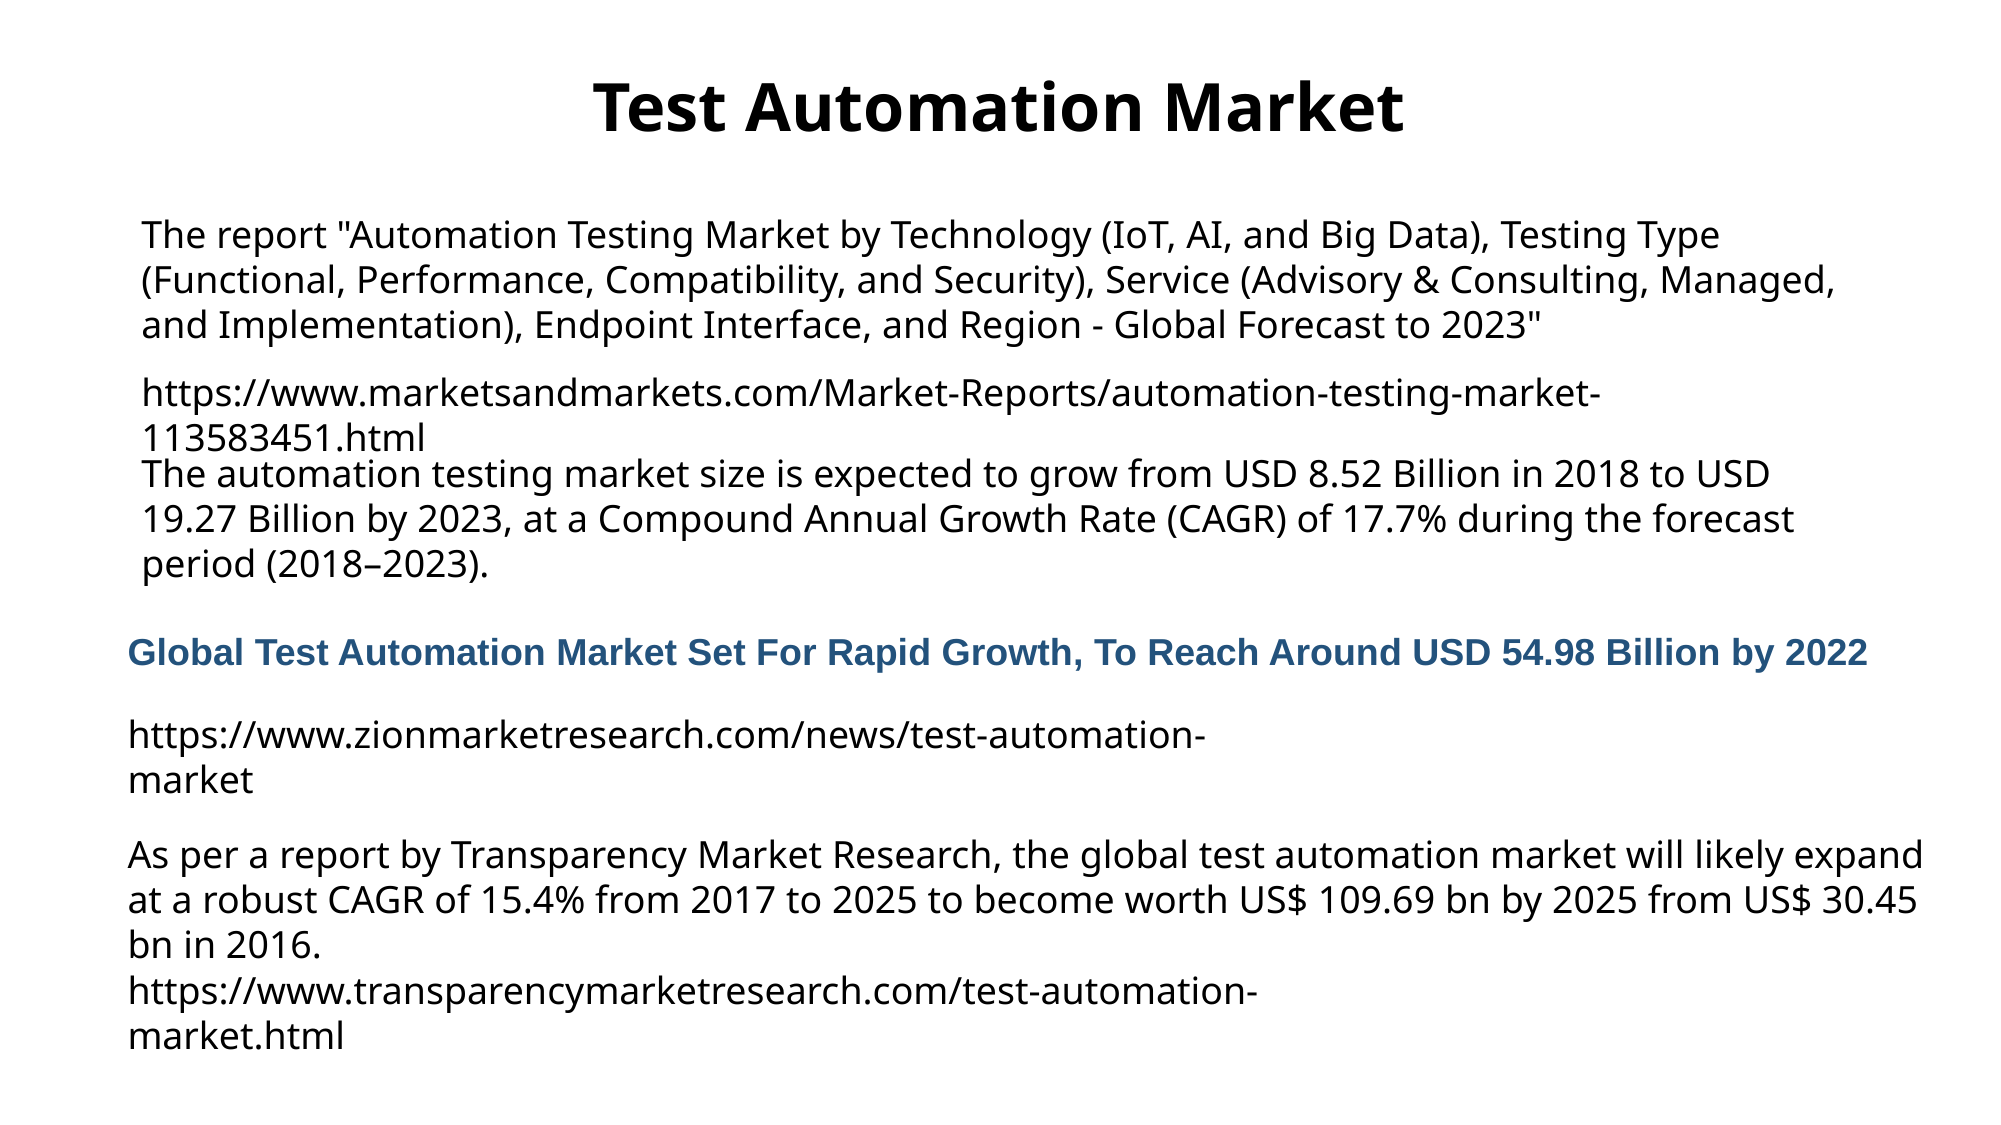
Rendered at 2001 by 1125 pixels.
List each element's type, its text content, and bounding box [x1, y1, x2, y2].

text_box The automation testing market size is expected to grow from USD 8.52 Billion in 2018 to USD 19.27 Billion by 2023, at a Compound Annual Growth Rate (CAGR) of 17.7% during the forecast period (2018–2023). [126, 443, 1861, 593]
text_box The report "Automation Testing Market by Technology (IoT, AI, and Big Data), Testing Type (Functional, Performance, Compatibility, and Security), Service (Advisory & Consulting, Managed, and Implementation), Endpoint Interface, and Region - Global Forecast to 2023" [126, 204, 1895, 354]
text_box Global Test Automation Market Set For Rapid Growth, To Reach Around USD 54.98 Billion by 2022 [112, 620, 1909, 680]
text_box As per a report by Transparency Market Research, the global test automation market will likely expand at a robust CAGR of 15.4% from 2017 to 2025 to become worth US$ 109.69 bn by 2025 from US$ 30.45 bn in 2016. [112, 823, 1954, 974]
text_box https://www.zionmarketresearch.com/news/test-automation-market [112, 703, 1323, 809]
text_box https://www.transparencymarketresearch.com/test-automation-market.html [112, 959, 1404, 1065]
text_box https://www.marketsandmarkets.com/Market-Reports/automation-testing-market-113583451.html [126, 362, 1791, 467]
text_box Test Automation Market [577, 57, 1421, 152]
